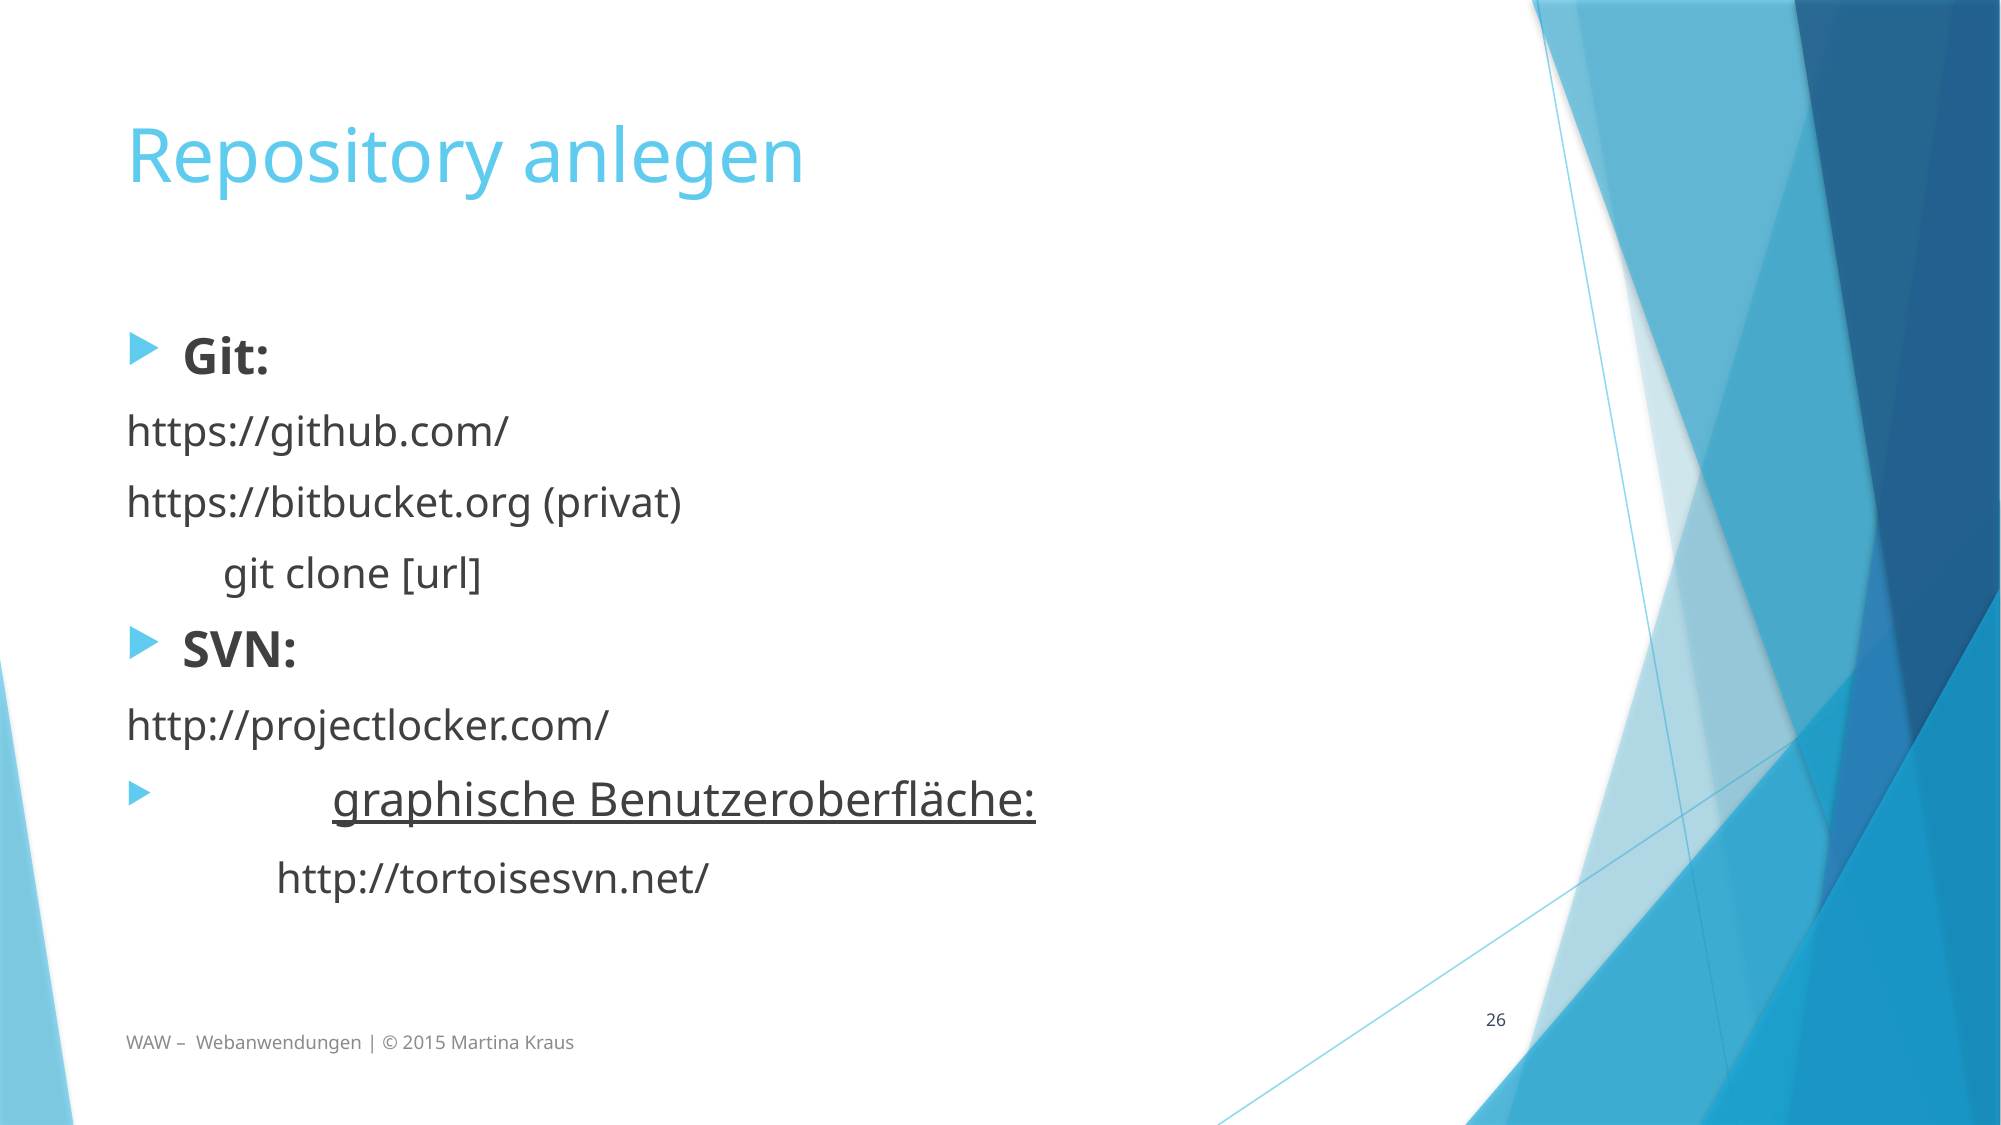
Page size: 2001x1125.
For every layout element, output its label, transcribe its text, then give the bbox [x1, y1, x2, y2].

title Repository anlegen [111, 99, 1522, 316]
footer WAW – Webanwendungen | © 2015 Martina Kraus [111, 1012, 1145, 1073]
list Git: https://github.com/ https://bitbucket.org (privat) git clone [url] SVN: http://projectlocker.com/ graphische Benutzeroberfläche: http://tortoisesvn.net/ [111, 316, 1522, 954]
slide_number 26 [1409, 991, 1522, 1051]
